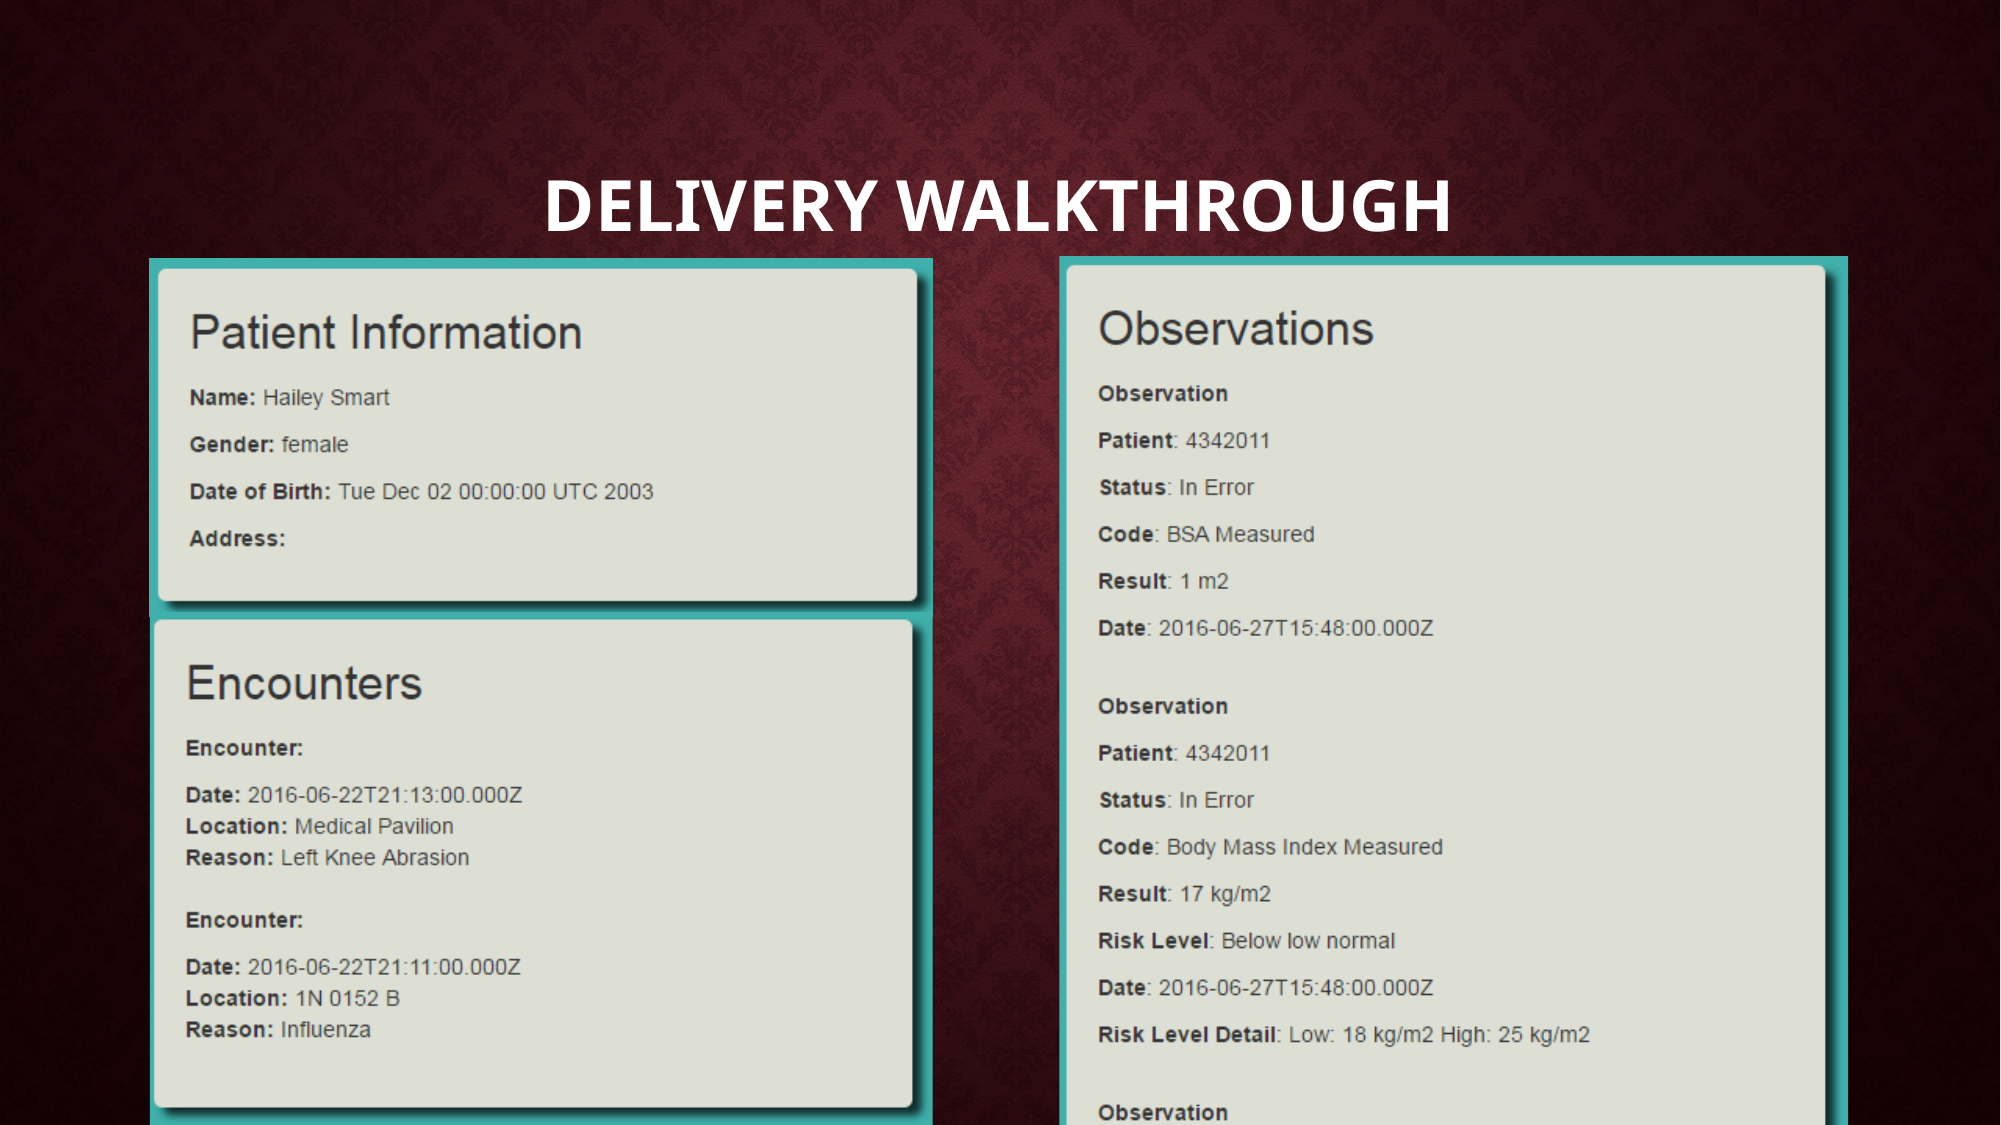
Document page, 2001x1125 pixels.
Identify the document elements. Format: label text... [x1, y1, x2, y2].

picture [1058, 256, 1849, 1125]
picture [149, 258, 934, 1125]
title Delivery Walkthrough [149, 99, 1849, 318]
